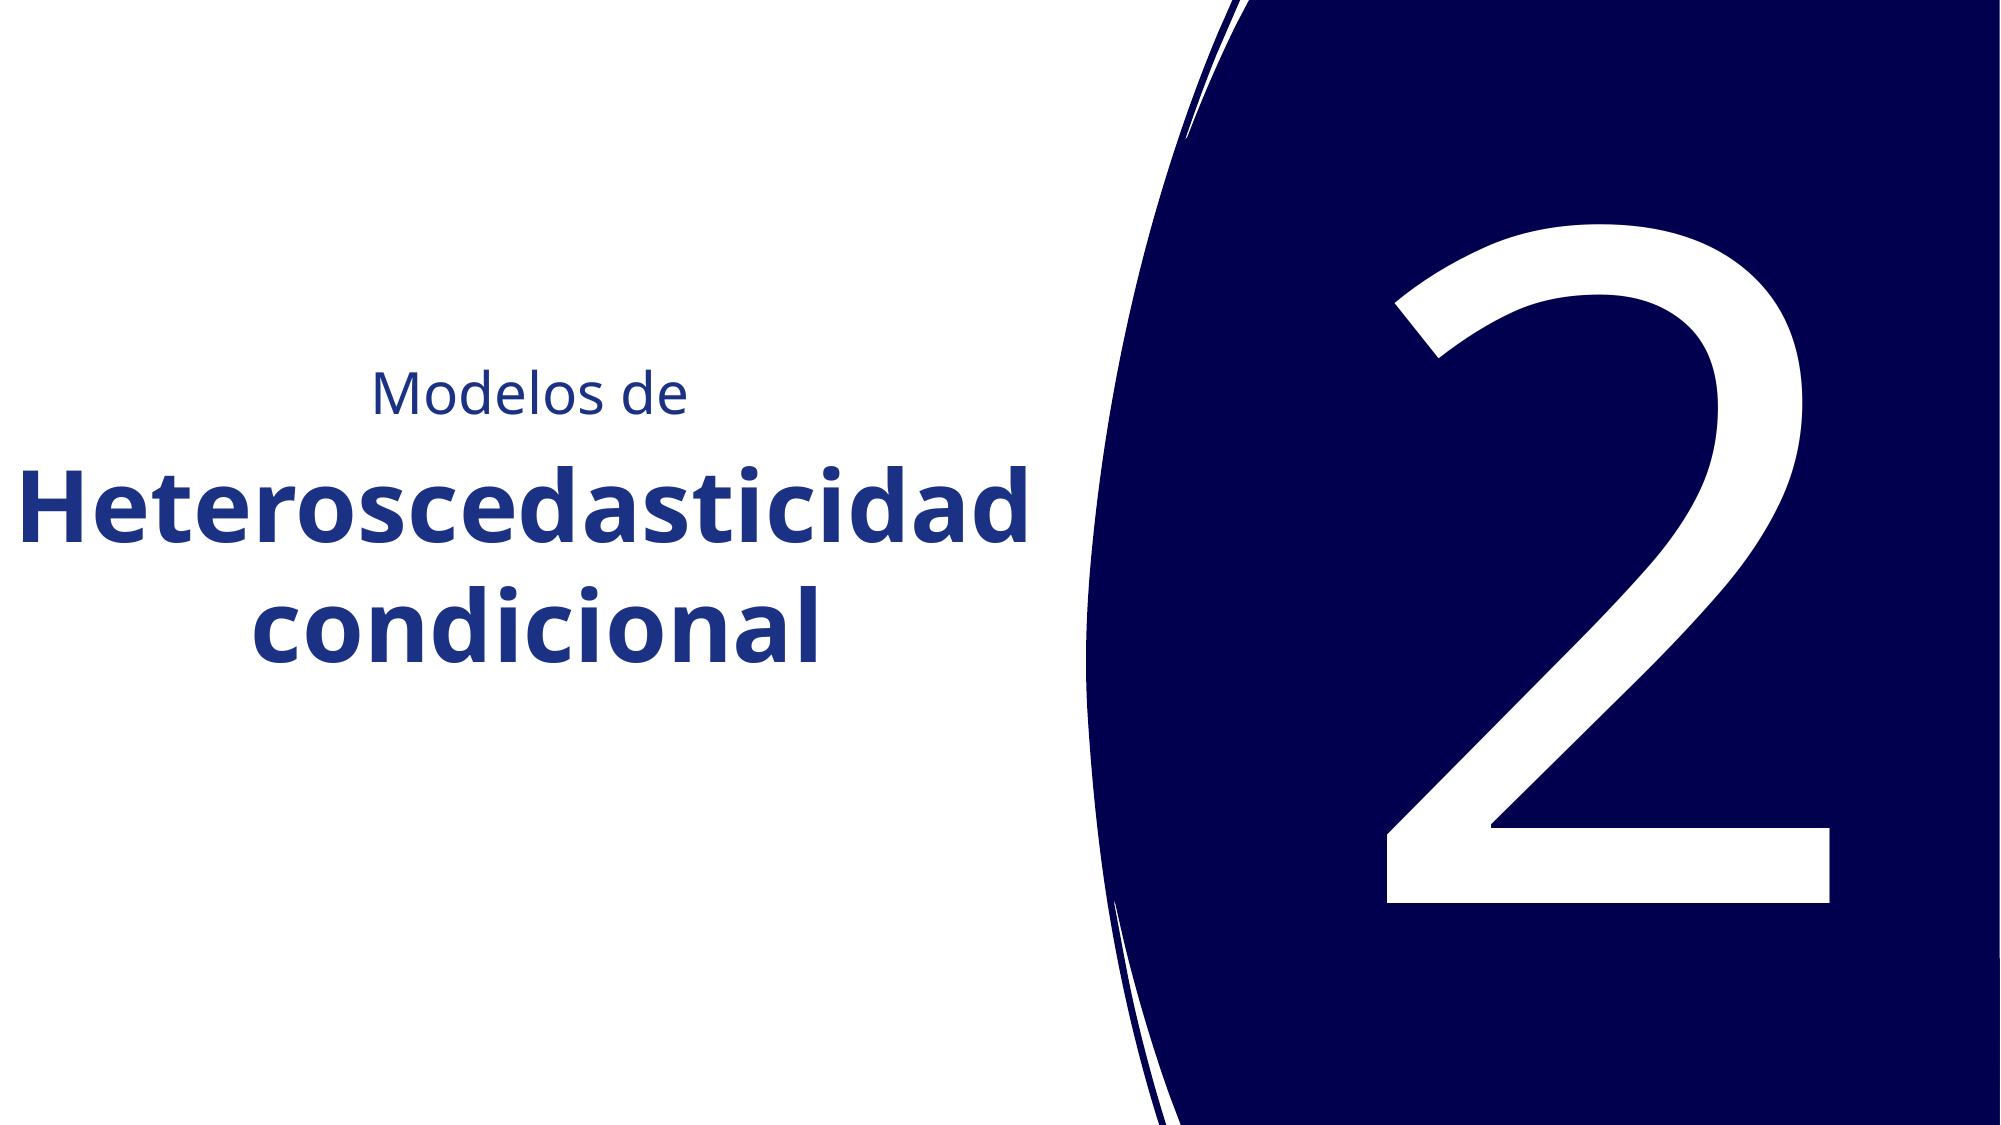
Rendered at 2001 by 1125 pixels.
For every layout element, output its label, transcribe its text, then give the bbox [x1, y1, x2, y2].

picture [1085, 0, 2000, 1125]
text_box Modelos de [223, 348, 852, 434]
text_box Heteroscedasticidad condicional [0, 435, 1085, 690]
